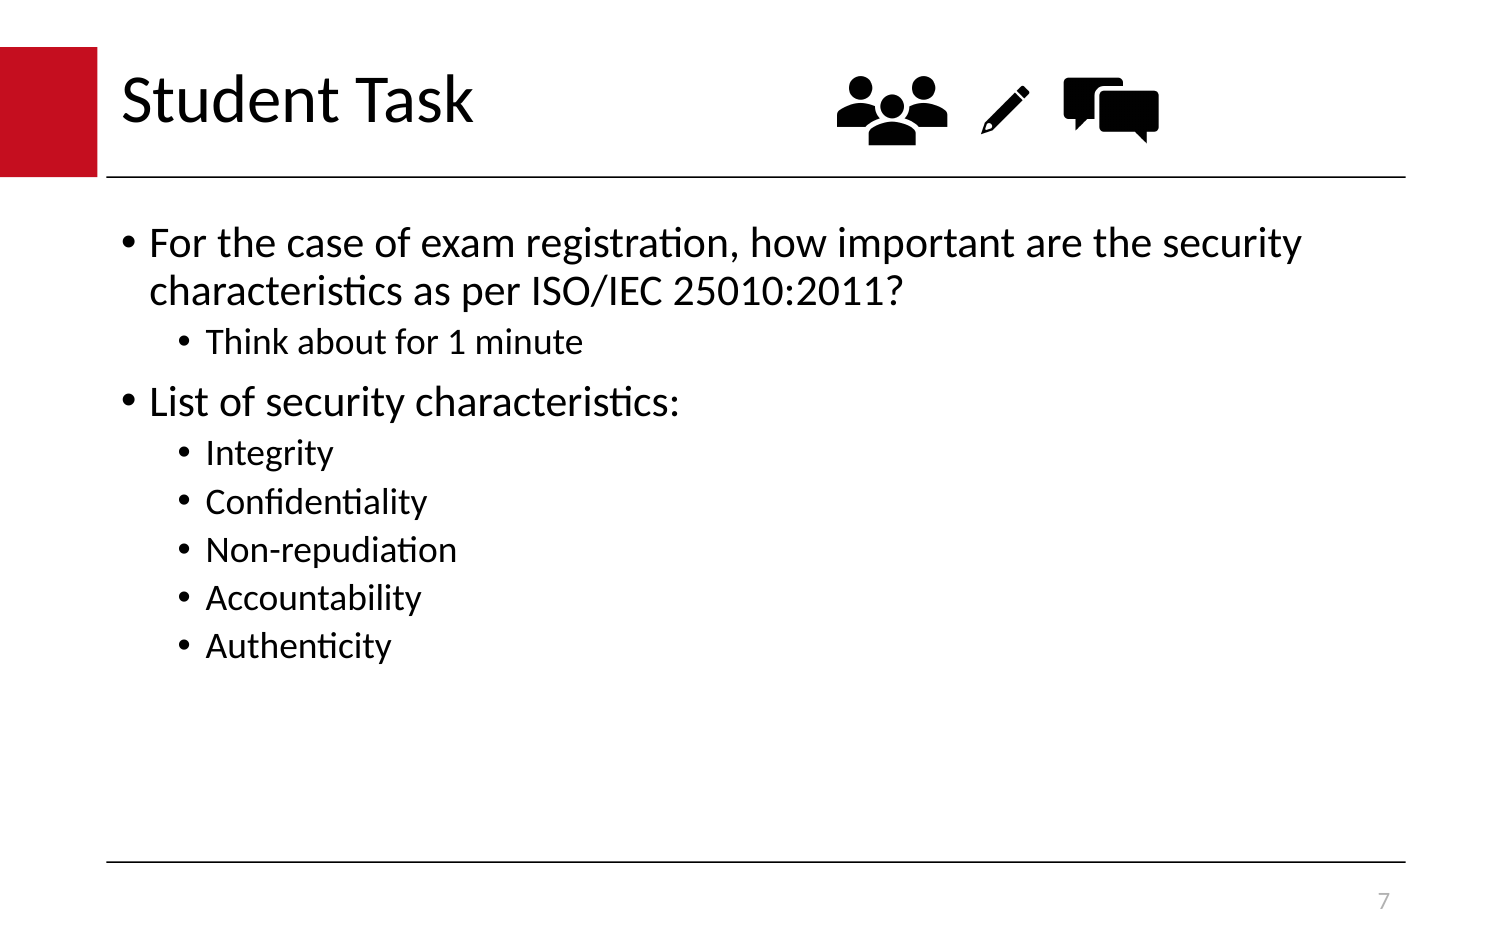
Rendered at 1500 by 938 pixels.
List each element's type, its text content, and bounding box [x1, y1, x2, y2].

slide_number 7 [1101, 880, 1406, 918]
title Student Task [106, 47, 829, 154]
picture [1054, 54, 1168, 167]
picture [976, 81, 1034, 140]
title Student Task [956, 47, 1406, 154]
picture [829, 47, 956, 174]
list For the case of exam registration, how important are the security characteristics as per ISO/IEC 25010:2011? Think about for 1 minute List of security characteristics: Integrity Confidentiality Non-repudiation Accountability Authenticity [106, 212, 1406, 844]
